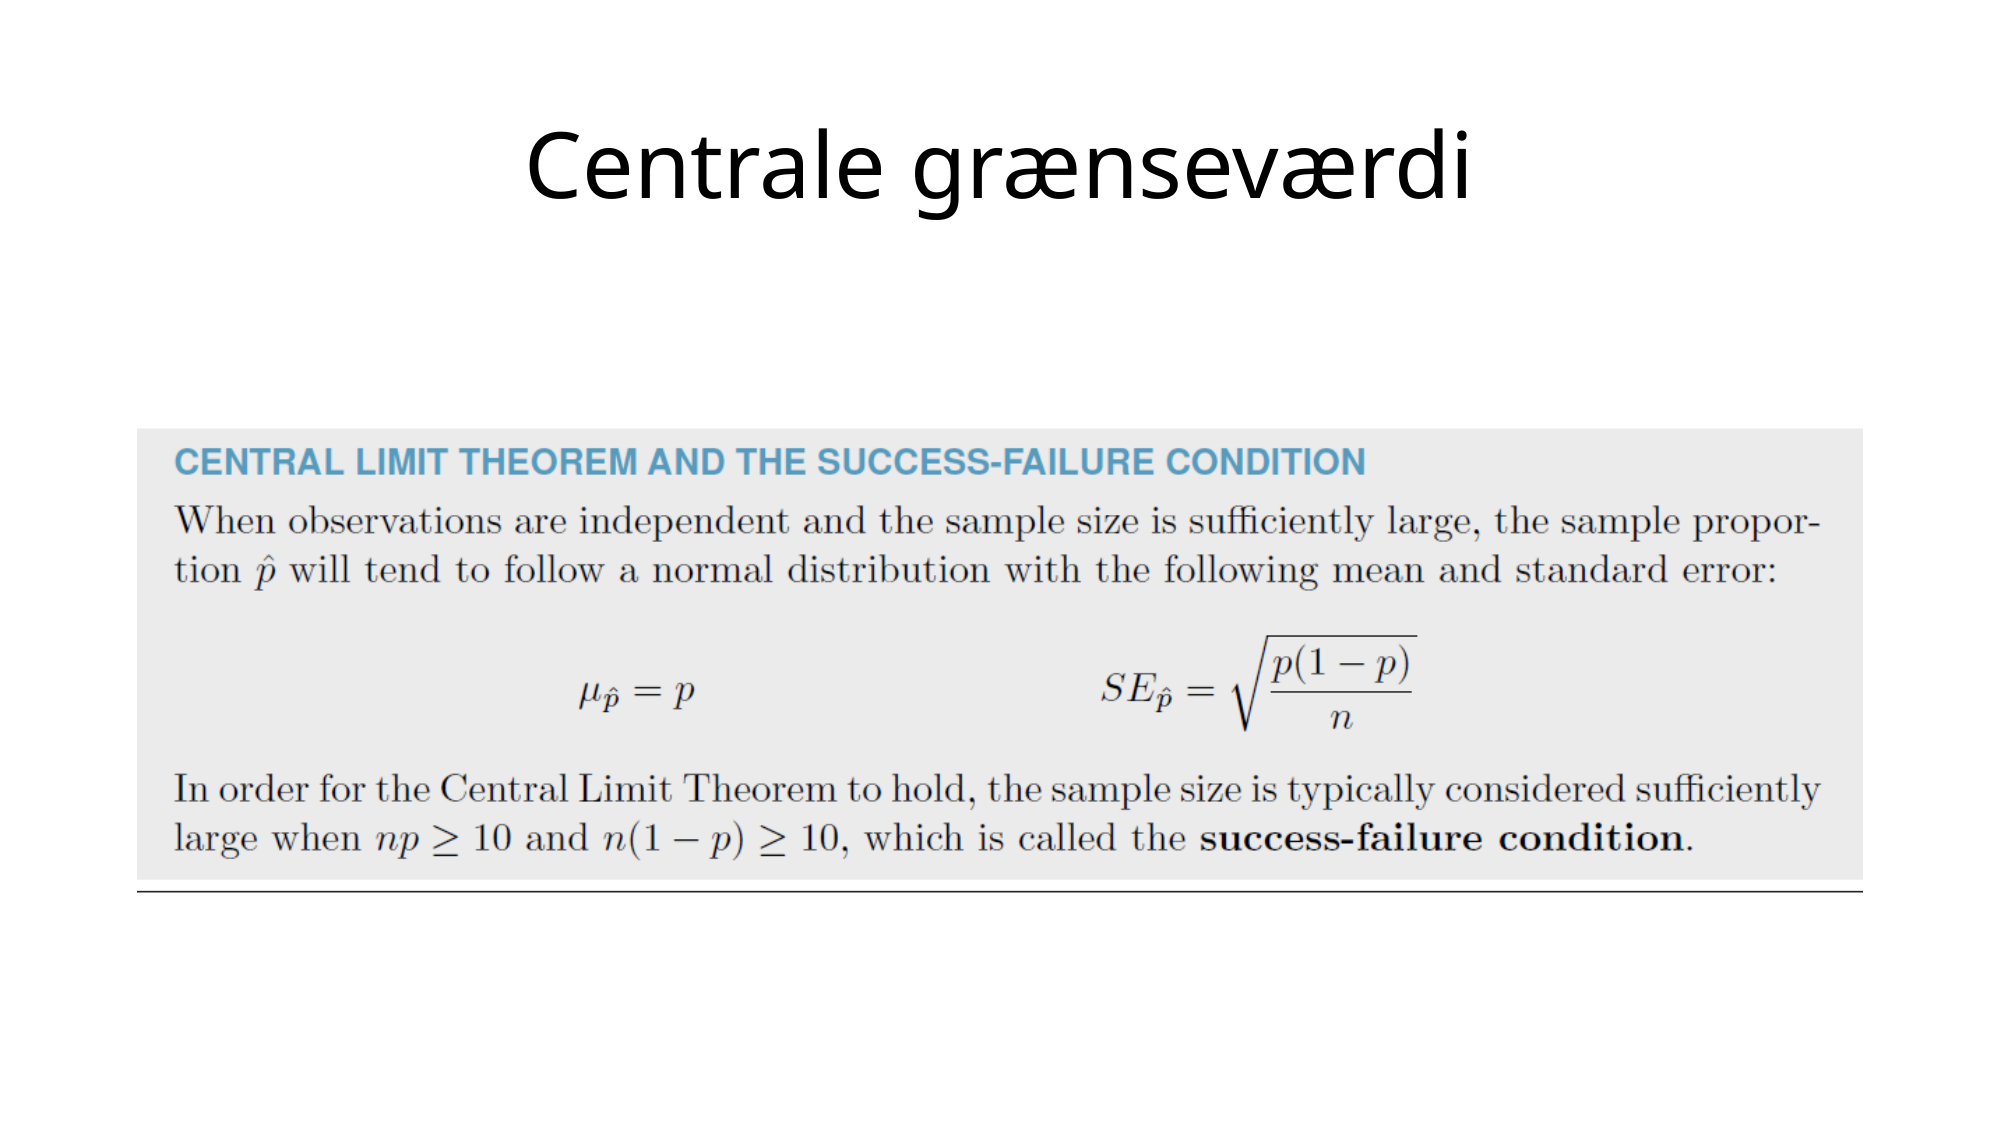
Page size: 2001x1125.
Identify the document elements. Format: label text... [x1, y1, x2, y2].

title Centrale grænseværdi [137, 59, 1863, 278]
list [137, 419, 1863, 894]
